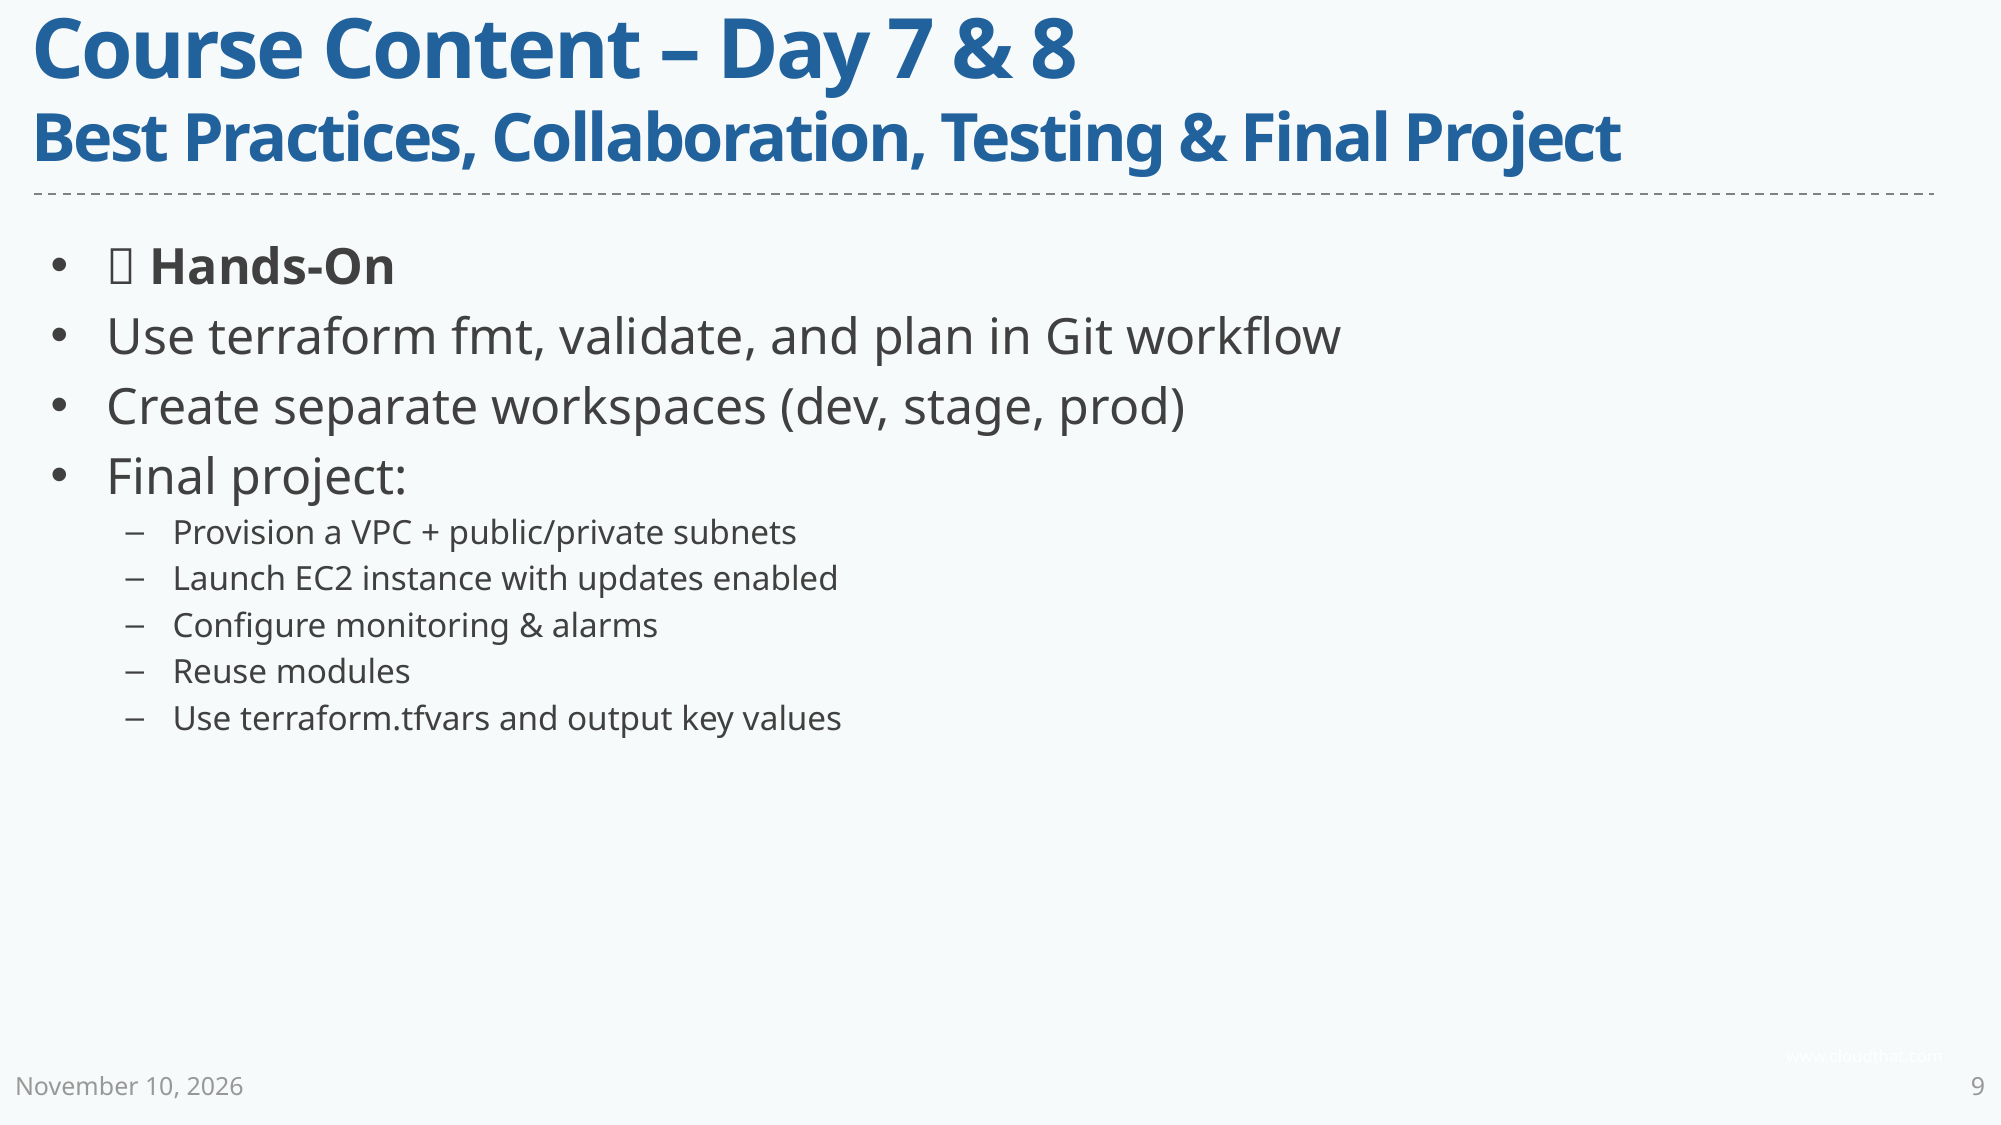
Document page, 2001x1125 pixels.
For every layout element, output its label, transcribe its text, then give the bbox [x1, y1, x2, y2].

list 🔨 Hands-On Use terraform fmt, validate, and plan in Git workflow Create separate workspaces (dev, stage, prod) Final project: Provision a VPC + public/private subnets Launch EC2 instance with updates enabled Configure monitoring & alarms Reuse modules Use terraform.tfvars and output key values [35, 226, 1935, 1003]
title Course Content – Day 7 & 8 Best Practices, Collaboration, Testing & Final Project [31, 0, 1935, 176]
slide_number 9 [1894, 1057, 2000, 1117]
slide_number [0, 1057, 409, 1117]
